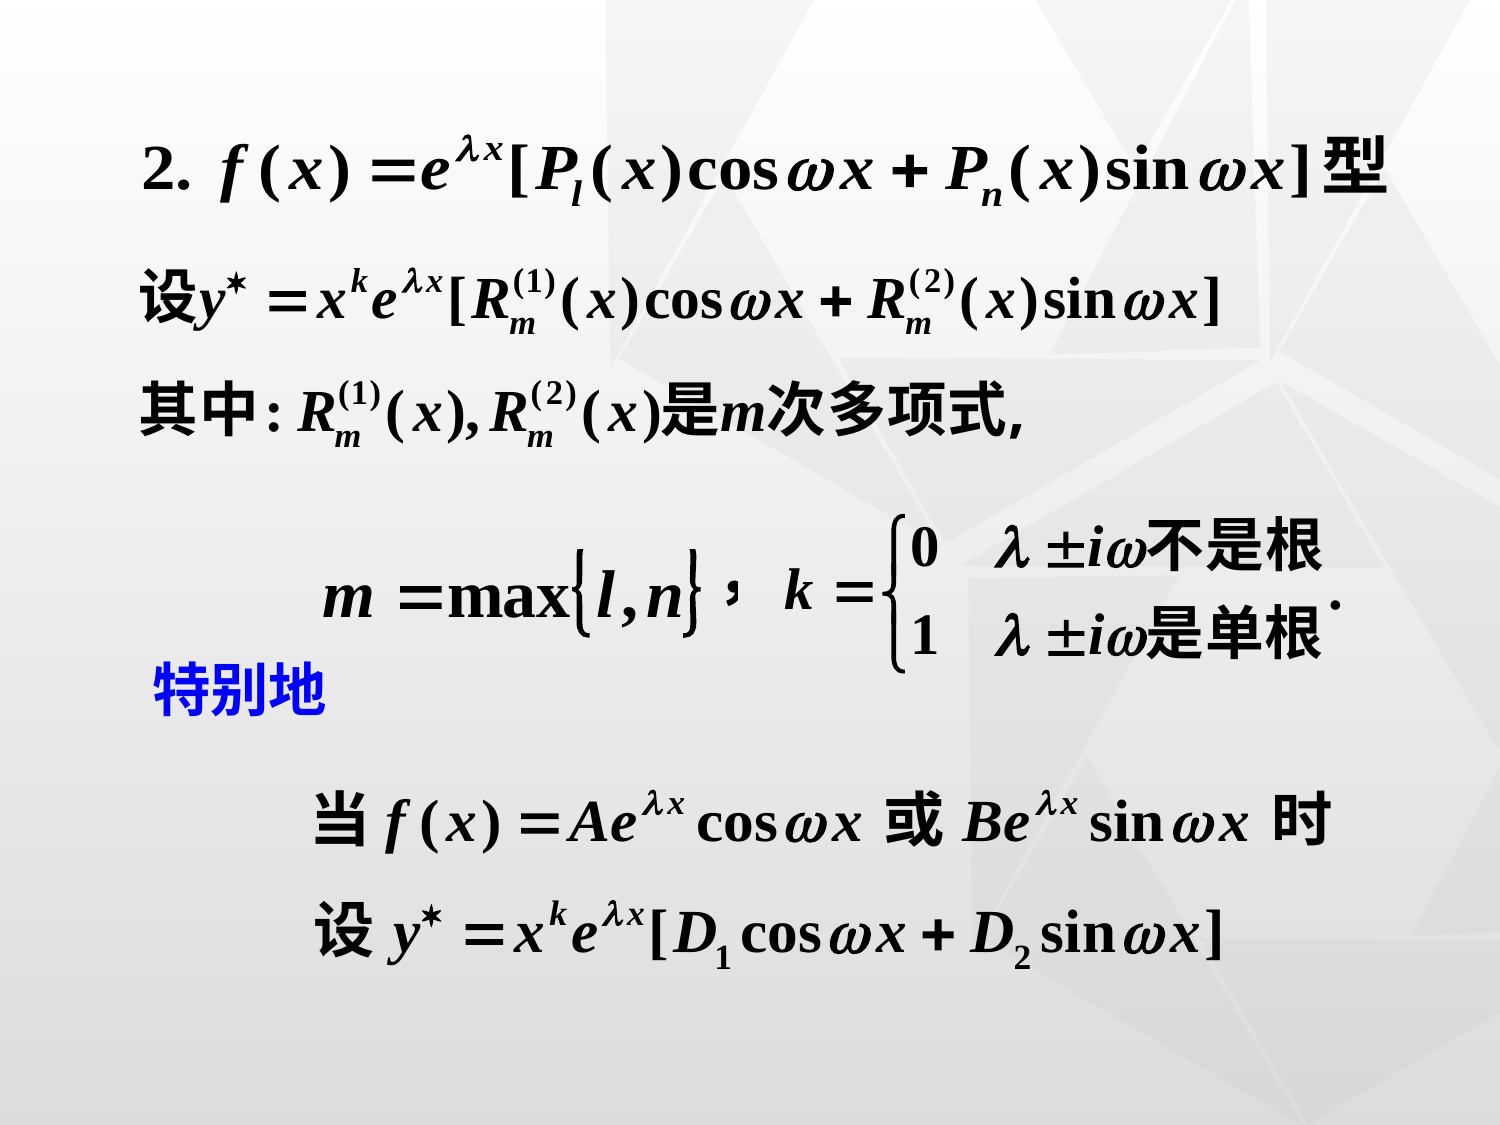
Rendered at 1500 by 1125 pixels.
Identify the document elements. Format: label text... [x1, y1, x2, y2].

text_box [137, 259, 1223, 341]
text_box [781, 510, 1346, 677]
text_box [137, 125, 1395, 213]
text_box 特别地 [137, 646, 350, 731]
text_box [137, 371, 1026, 453]
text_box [312, 891, 1225, 975]
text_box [312, 781, 1338, 861]
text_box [312, 549, 738, 646]
